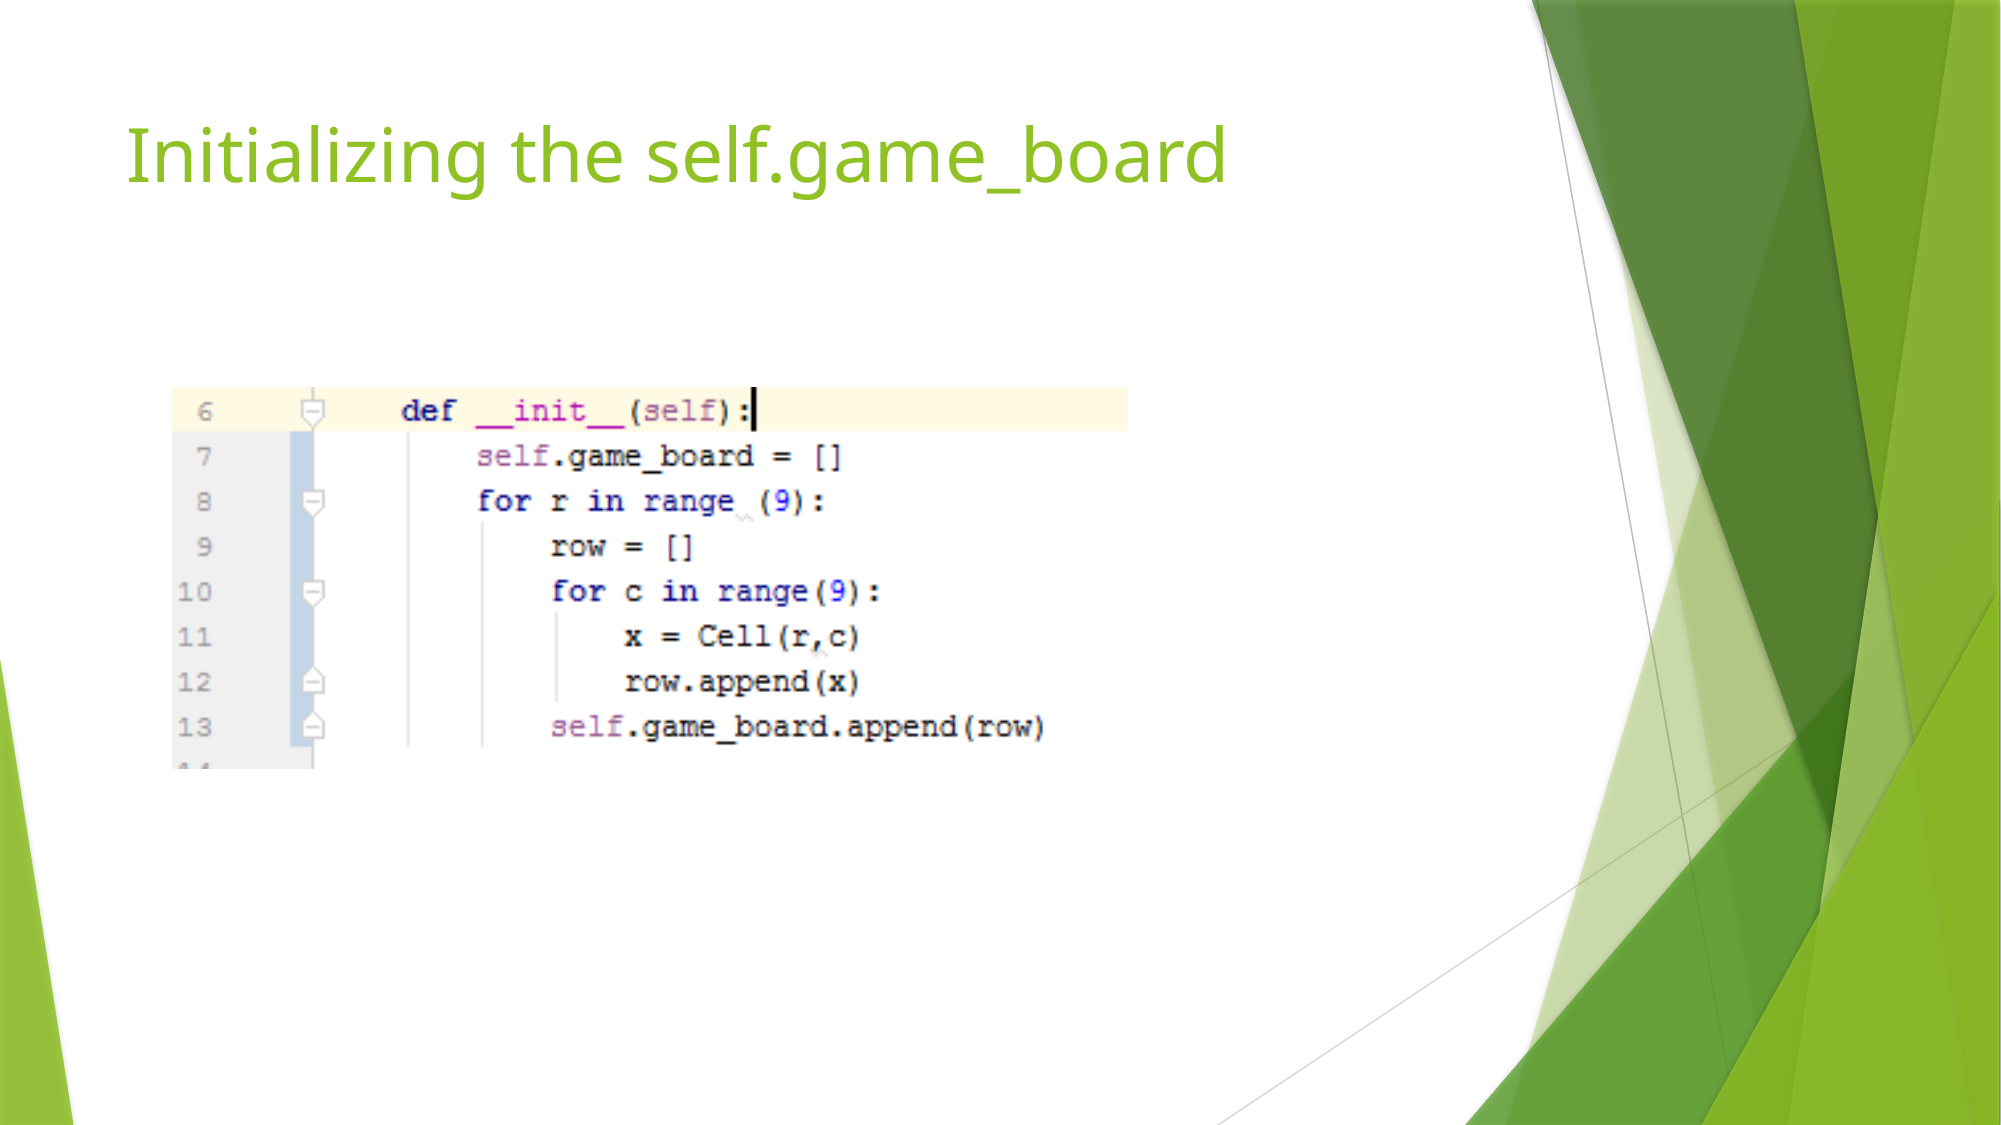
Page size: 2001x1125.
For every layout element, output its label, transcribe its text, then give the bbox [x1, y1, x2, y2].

picture [172, 387, 1128, 769]
title Initializing the self.game_board [111, 99, 1522, 317]
